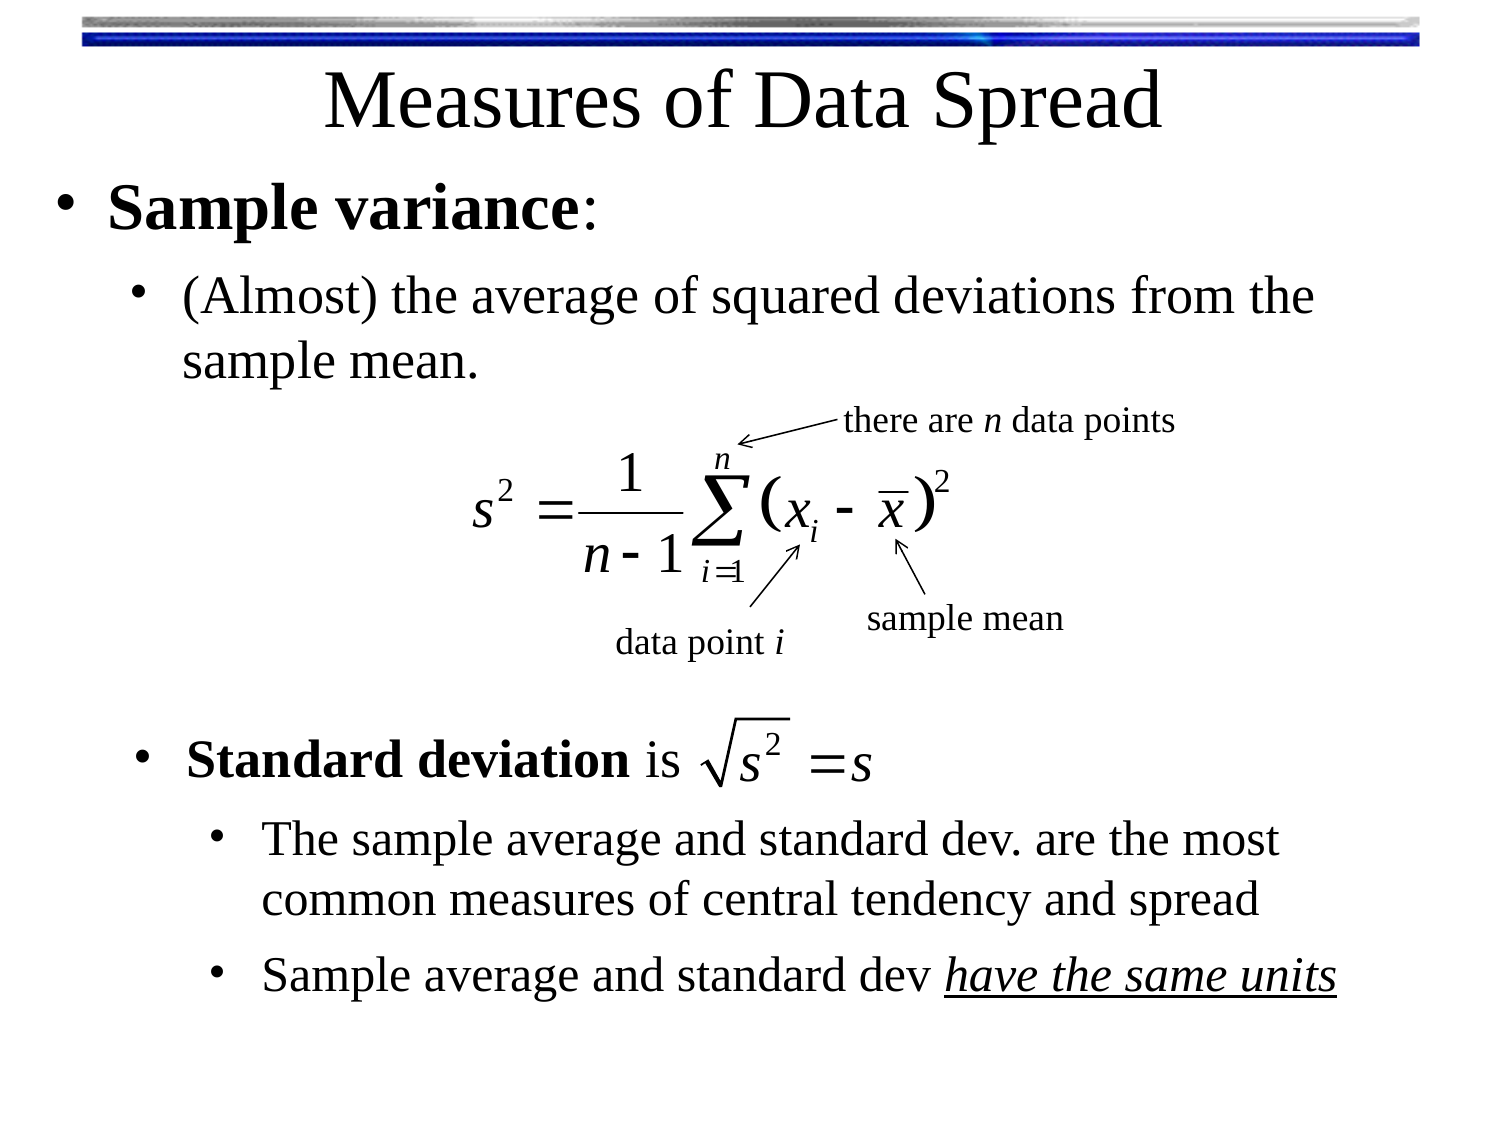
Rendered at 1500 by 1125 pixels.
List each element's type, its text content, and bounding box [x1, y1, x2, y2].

text_box sample mean [852, 585, 1080, 645]
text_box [690, 704, 883, 801]
picture [79, 12, 1426, 52]
text_box Sample variance: (Almost) the average of squared deviations from the sample mean. [37, 162, 1463, 675]
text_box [743, 550, 807, 601]
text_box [882, 551, 939, 582]
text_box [737, 419, 838, 445]
text_box Standard deviation is The sample average and standard dev. are the most common measures of central tendency and spread Sample average and standard dev have the same units [26, 716, 1452, 1010]
text_box data point i [600, 610, 800, 670]
text_box Measures of Data Spread [37, 37, 1450, 150]
text_box there are n data points [828, 387, 1191, 448]
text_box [462, 431, 965, 595]
